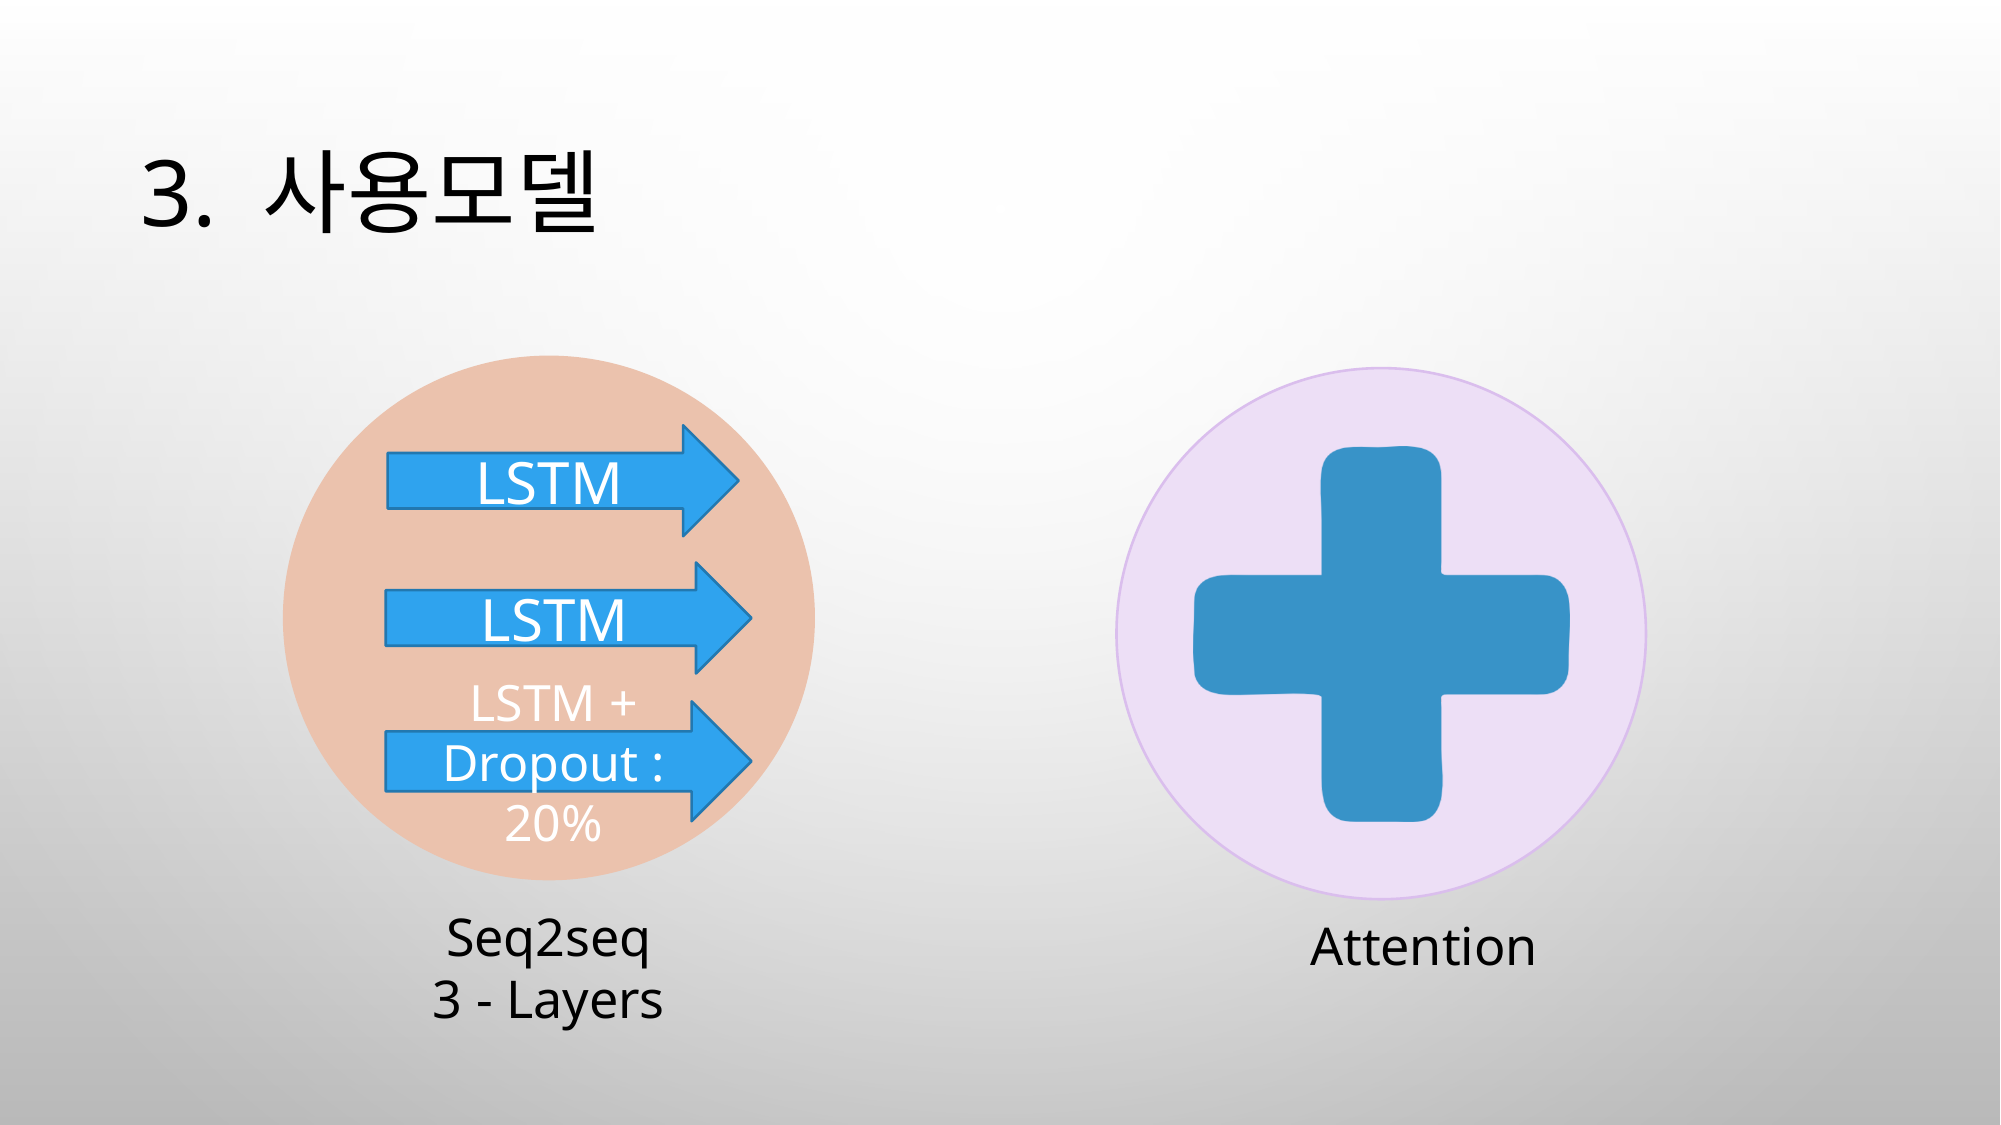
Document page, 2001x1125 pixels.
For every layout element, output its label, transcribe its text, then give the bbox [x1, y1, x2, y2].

text_box [1193, 366, 1648, 817]
title 3. 사용모델 [125, 66, 1826, 328]
text_box [282, 355, 815, 881]
text_box LSTM [386, 424, 740, 538]
text_box [1201, 830, 1562, 901]
picture [0, 0, 2000, 1125]
text_box Attention [1295, 905, 1557, 983]
text_box LSTM + Dropout : 20% [384, 700, 753, 823]
text_box LSTM [384, 561, 753, 675]
text_box [1115, 450, 1188, 815]
text_box Seq2seq 3 - Layers [363, 896, 735, 1037]
